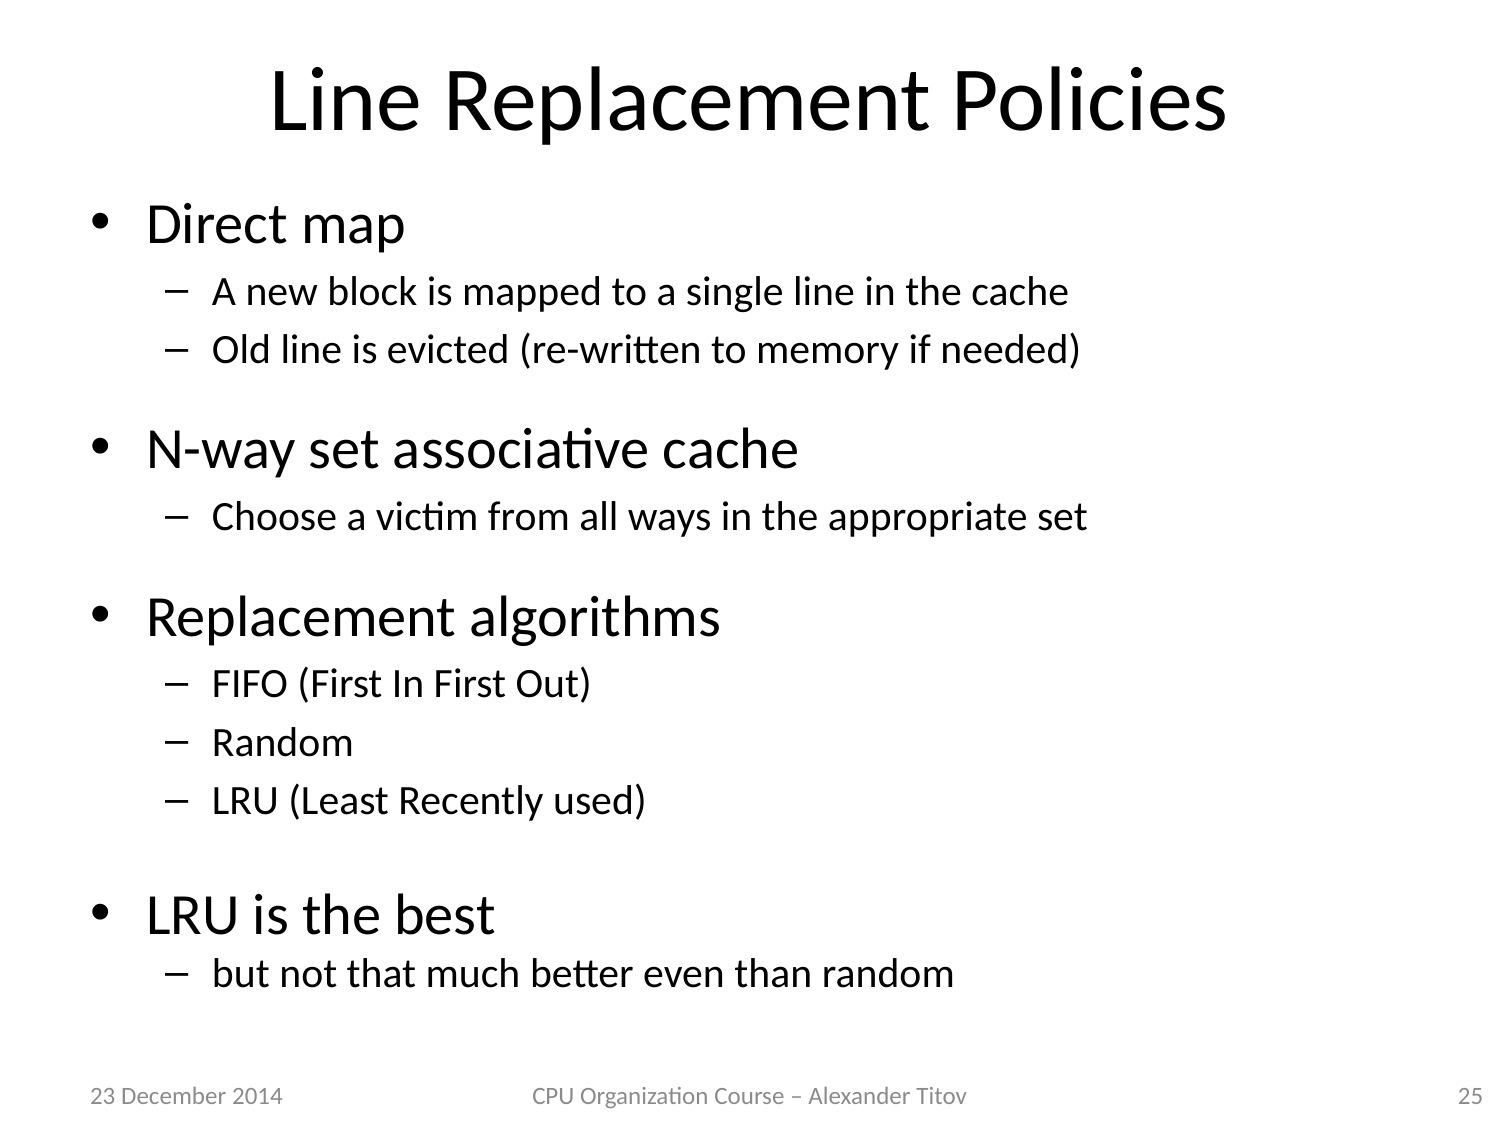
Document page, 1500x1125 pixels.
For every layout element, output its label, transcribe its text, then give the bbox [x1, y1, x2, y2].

footer CPU Organization Course – Alexander Titov [512, 1065, 988, 1125]
title Line Replacement Policies [74, 0, 1426, 177]
slide_number 25 [1148, 1065, 1499, 1125]
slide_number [75, 1065, 425, 1125]
list Direct map A new block is mapped to a single line in the cache Old line is evicted (re-written to memory if needed) N-way set associative cache Choose a victim from all ways in the appropriate set Replacement algorithms FIFO (First In First Out) Random LRU (Least Recently used) LRU is the best but not that much better even than random [74, 177, 1426, 1041]
